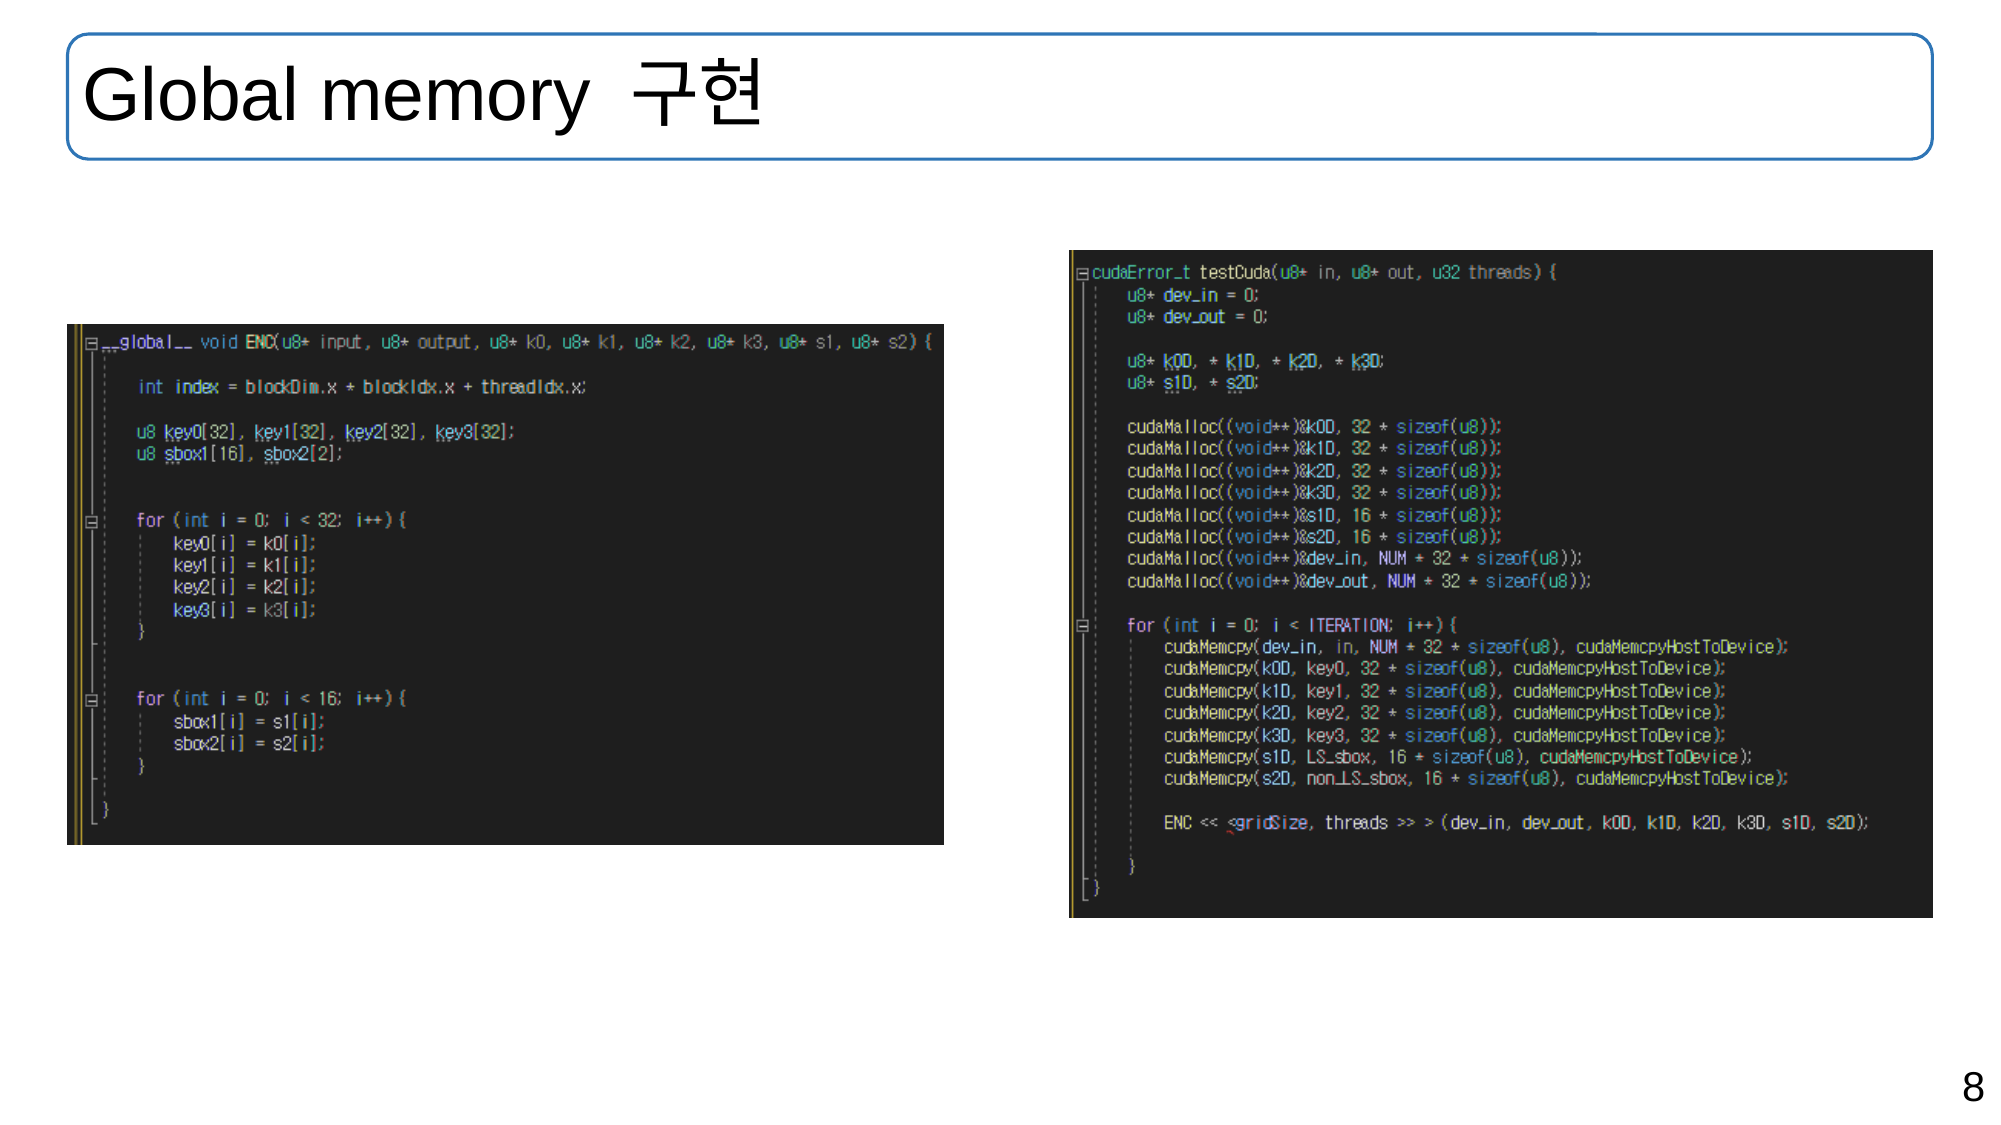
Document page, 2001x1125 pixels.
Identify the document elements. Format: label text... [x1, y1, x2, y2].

picture [1069, 250, 1933, 918]
picture [67, 324, 944, 845]
title Global memory 구현 [67, 34, 1933, 160]
